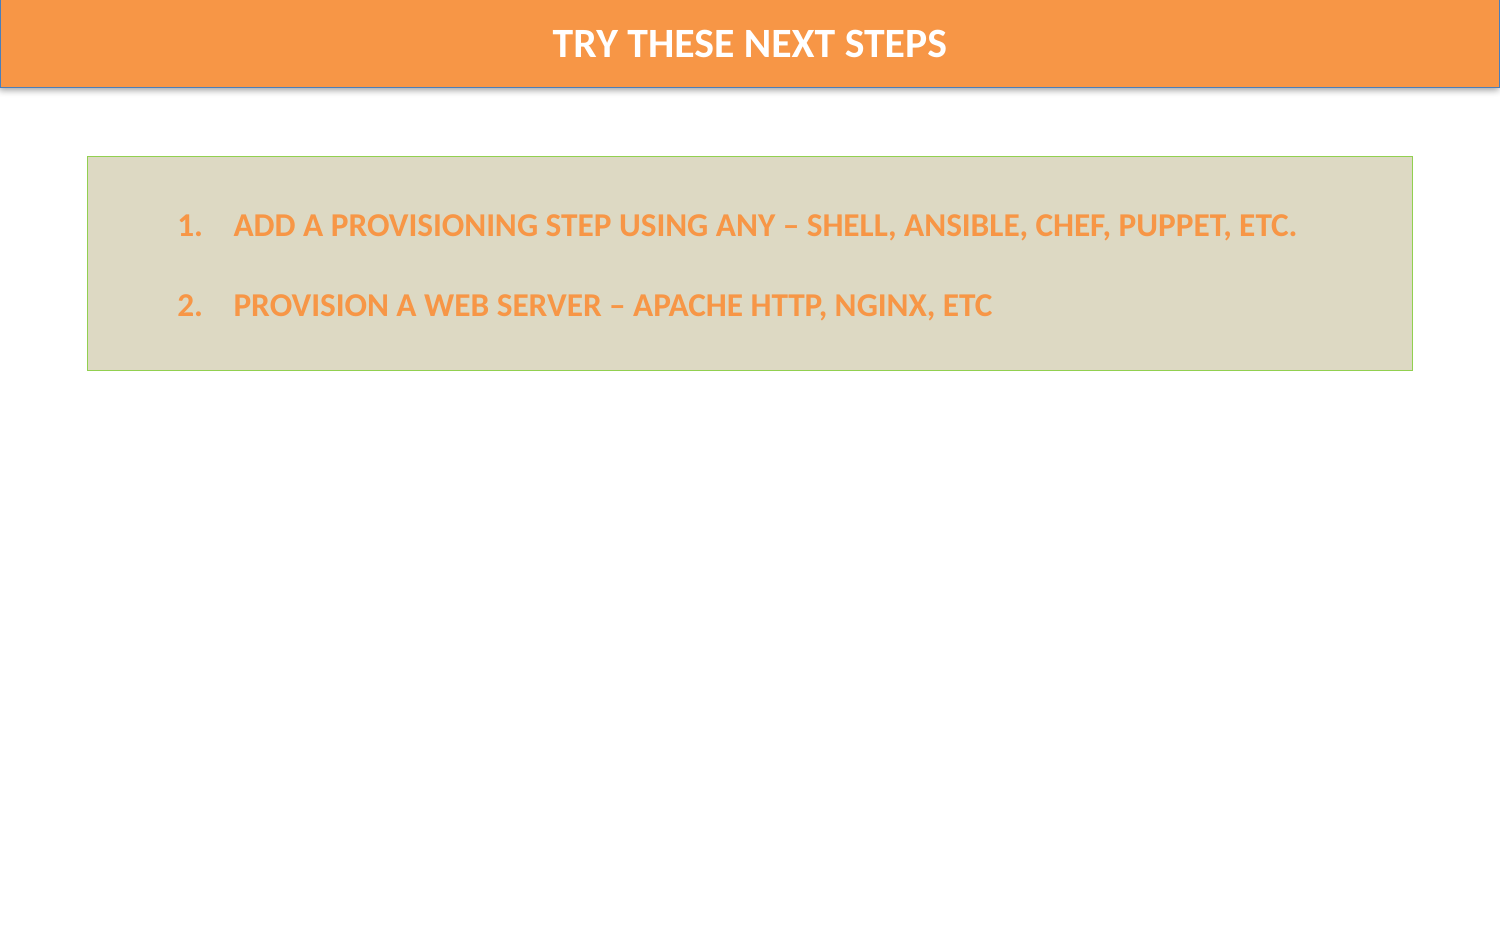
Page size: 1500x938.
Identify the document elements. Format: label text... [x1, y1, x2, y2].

text_box Add a provisioning step using any – shell, ansible, chef, puppet, etc. Provision a web server – apache http, nginx, etc [87, 156, 1413, 371]
text_box Try these next steps [0, 0, 1500, 88]
